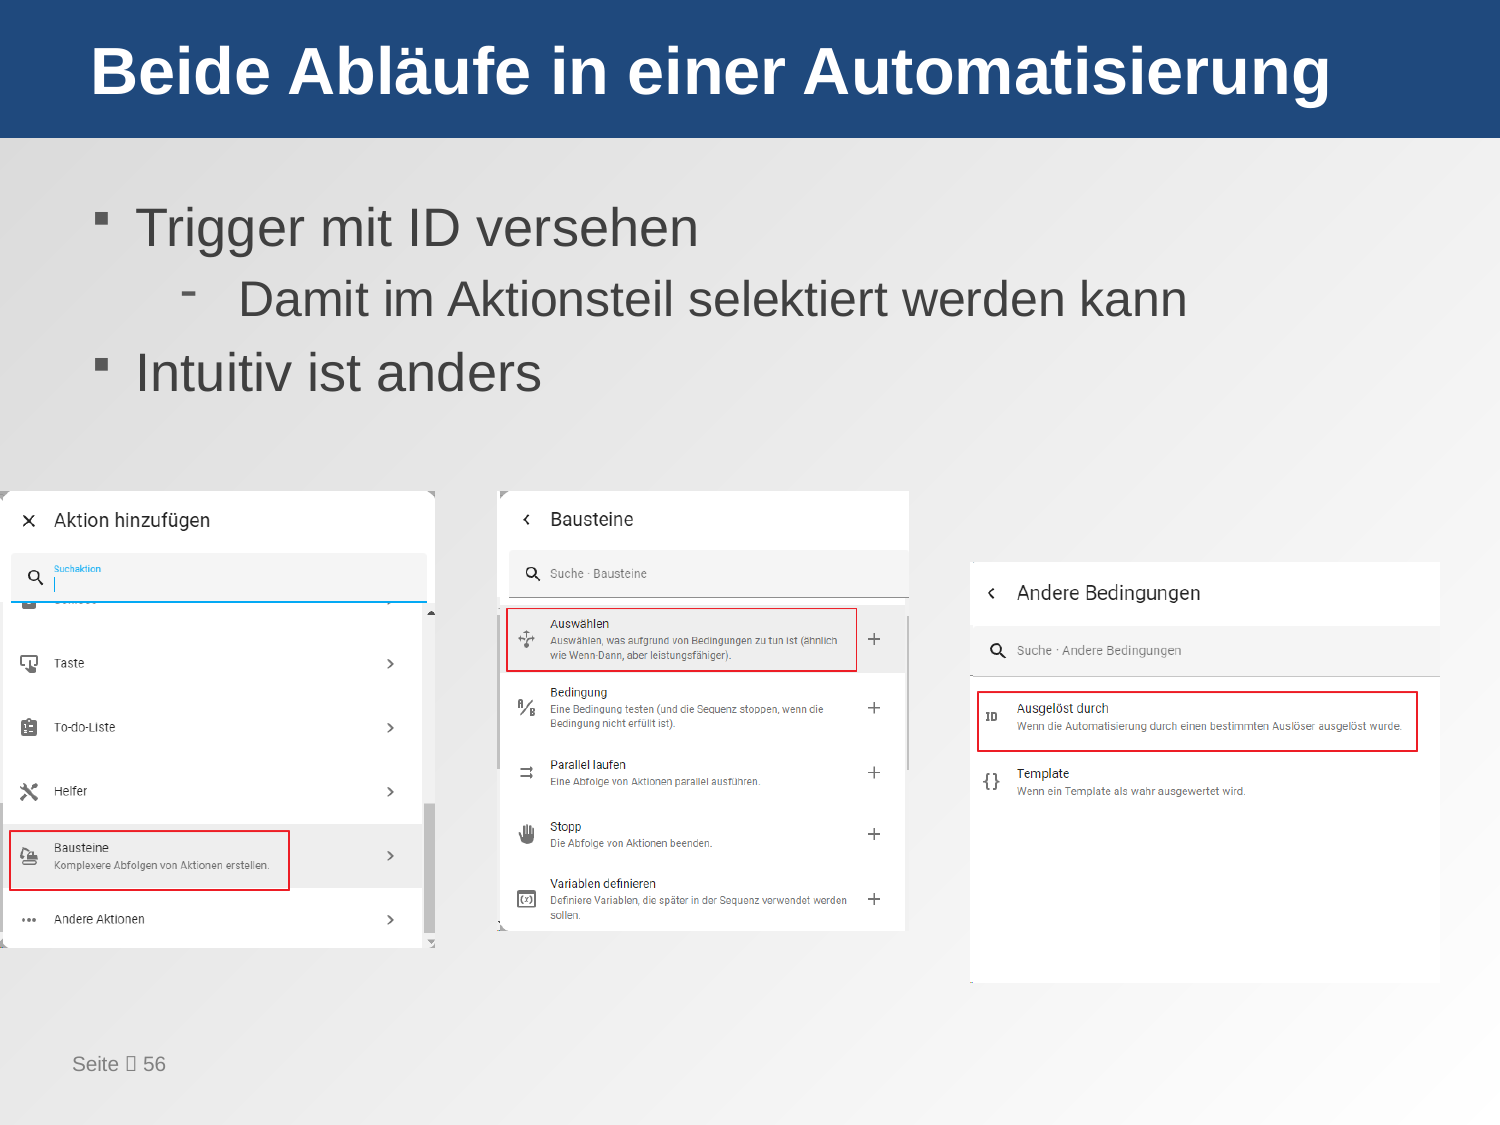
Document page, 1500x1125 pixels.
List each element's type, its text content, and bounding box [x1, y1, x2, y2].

picture [970, 562, 1440, 983]
picture [497, 491, 909, 932]
list Trigger mit ID versehen Damit im Aktionsteil selektiert werden kann Intuitiv ist anders [76, 184, 1424, 941]
title Beide Abläufe in einer Automatisierung [75, 20, 1425, 208]
picture [0, 491, 435, 948]
